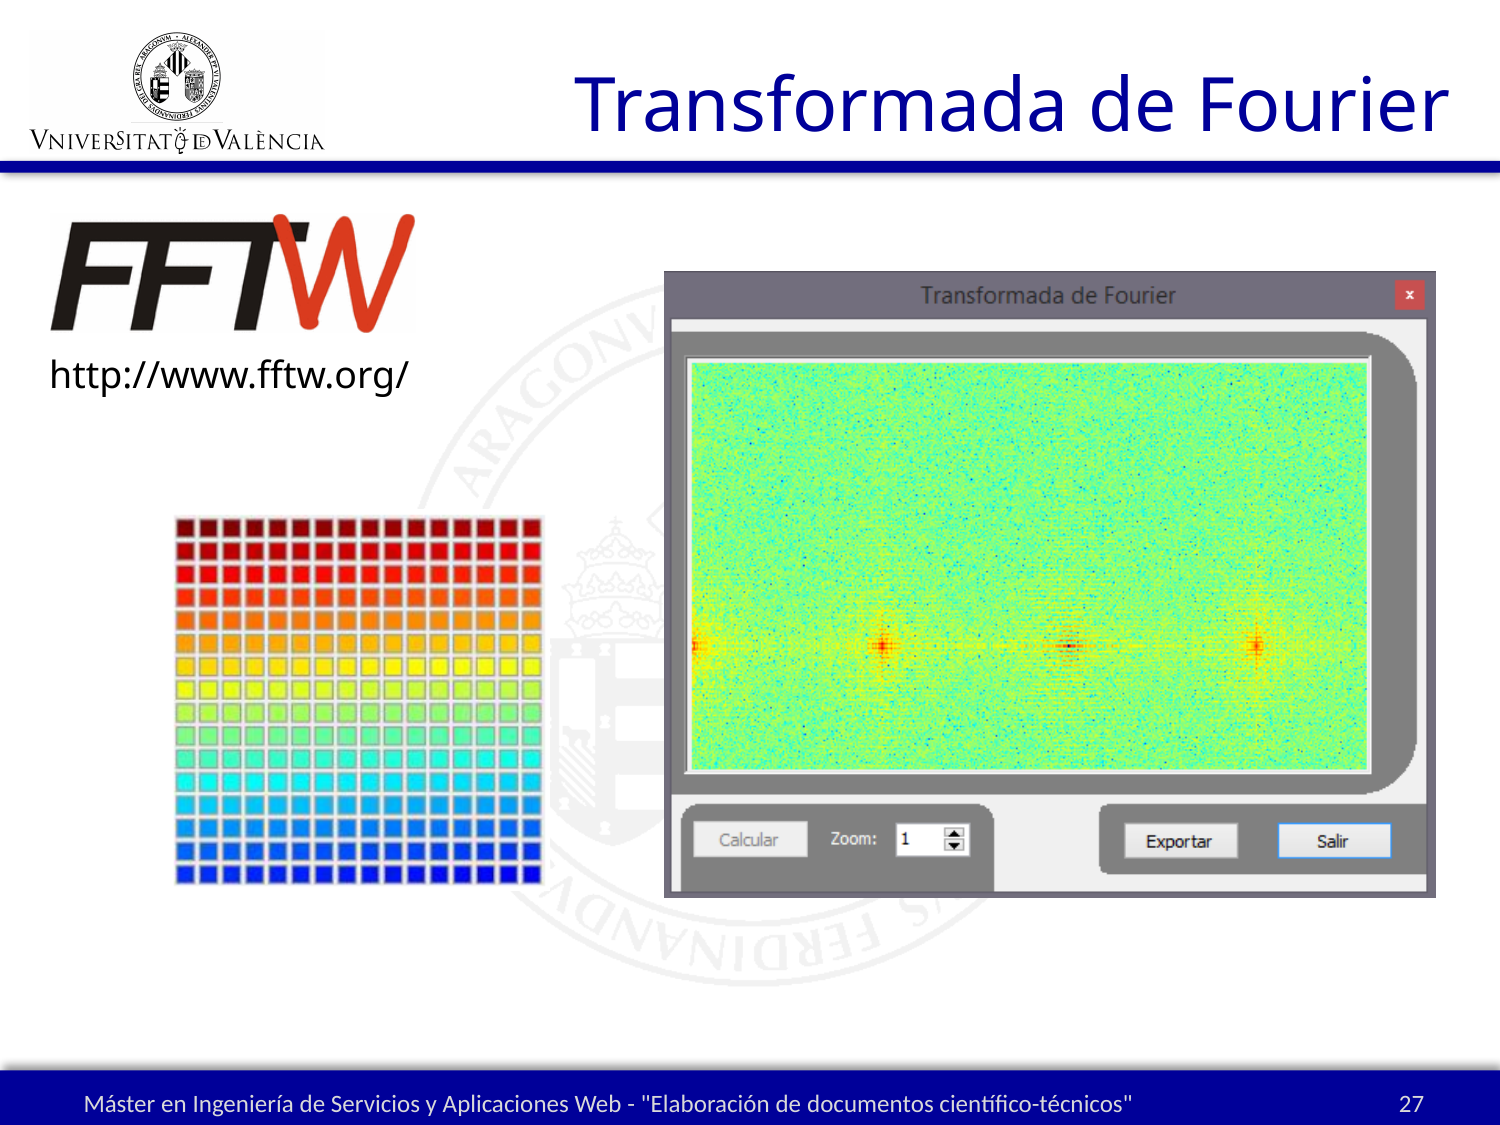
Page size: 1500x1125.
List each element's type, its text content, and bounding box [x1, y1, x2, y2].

slide_number 27 [1364, 1070, 1440, 1125]
picture [50, 213, 1436, 994]
text_box http://www.fftw.org/ [34, 343, 425, 404]
picture [29, 30, 325, 154]
title Transformada de Fourier [360, 16, 1466, 154]
footer Máster en Ingeniería de Servicios y Aplicaciones Web - "Elaboración de documentos científico-técnicos" [68, 1070, 1353, 1125]
